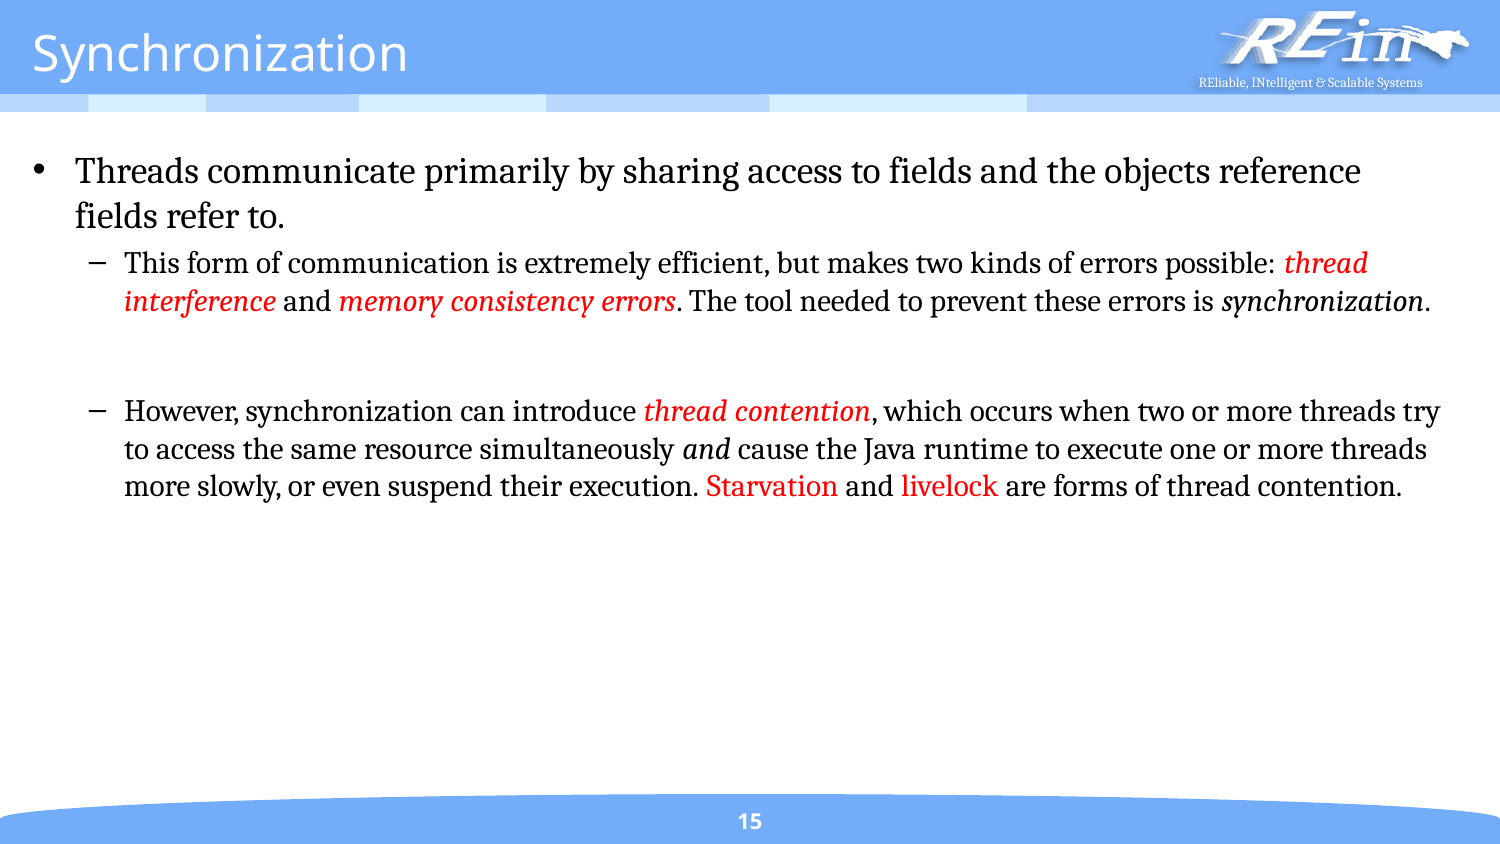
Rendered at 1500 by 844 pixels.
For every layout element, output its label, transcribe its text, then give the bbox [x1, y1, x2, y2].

slide_number 15 [667, 802, 833, 842]
title Synchronization [17, 17, 1136, 86]
list Threads communicate primarily by sharing access to fields and the objects reference fields refer to. This form of communication is extremely efficient, but makes two kinds of errors possible: thread interference and memory consistency errors. The tool needed to prevent these errors is synchronization. However, synchronization can introduce thread contention, which occurs when two or more threads try to access the same resource simultaneously and cause the Java runtime to execute one or more threads more slowly, or even suspend their execution. Starvation and livelock are forms of thread contention. [17, 138, 1459, 786]
